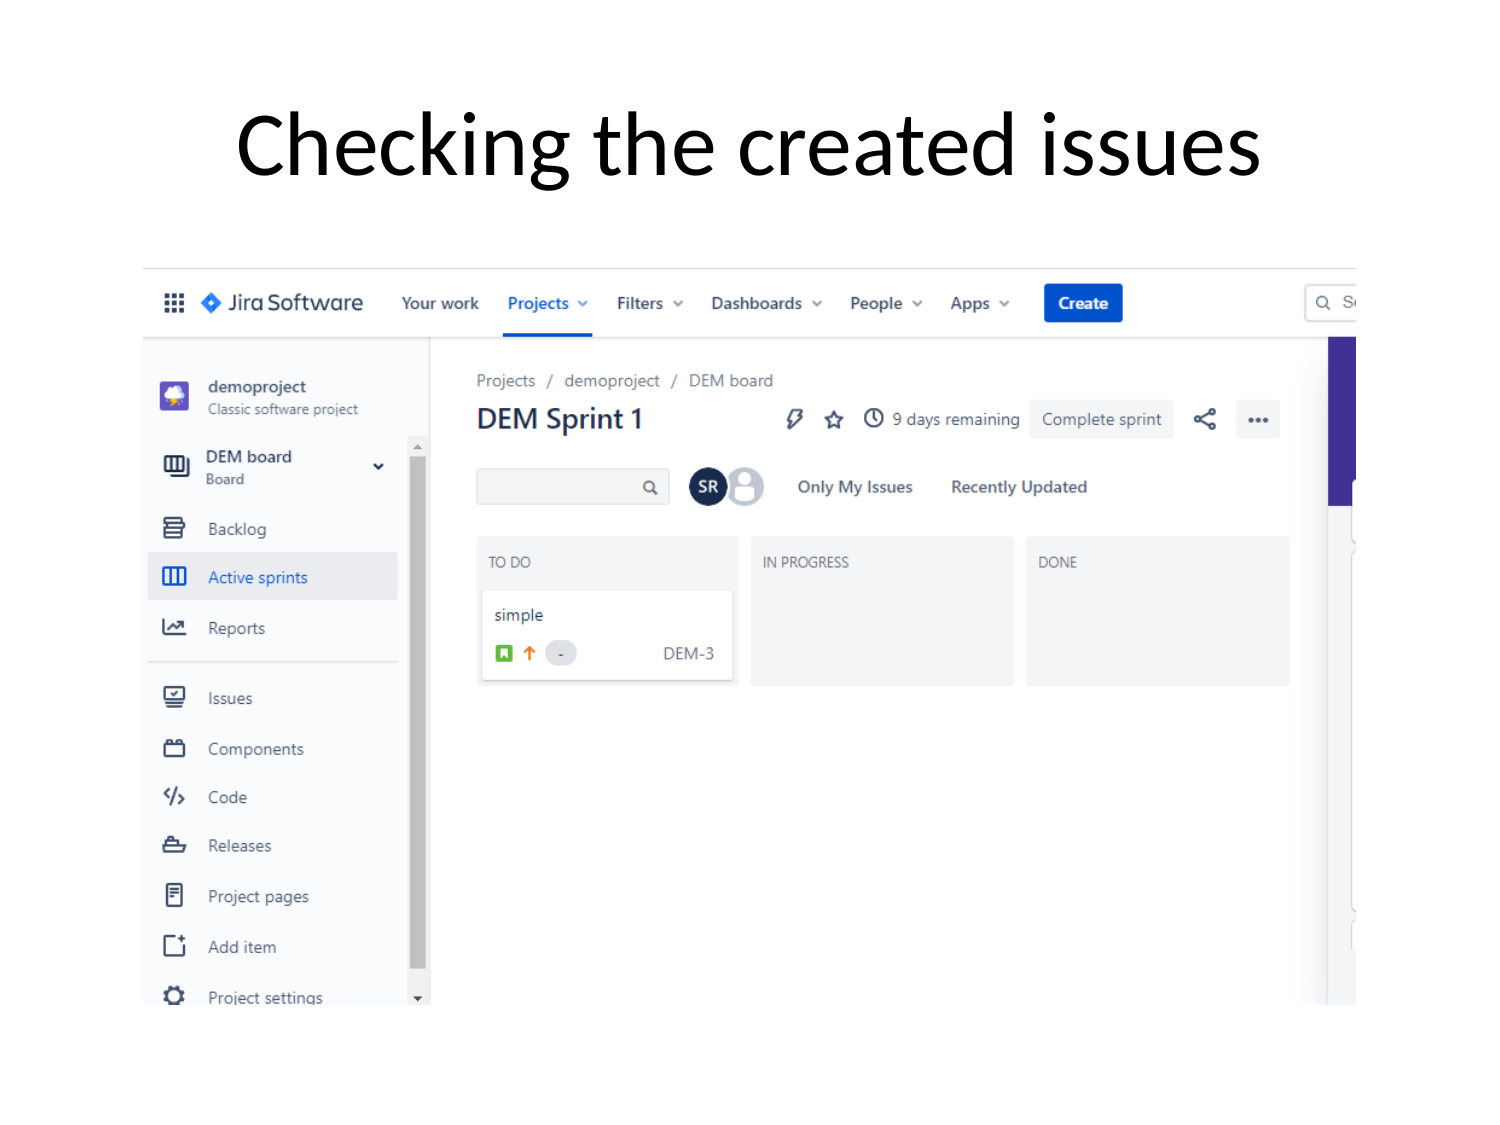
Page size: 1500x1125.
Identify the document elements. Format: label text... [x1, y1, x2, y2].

title Checking the created issues [75, 45, 1425, 233]
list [143, 262, 1357, 1006]
